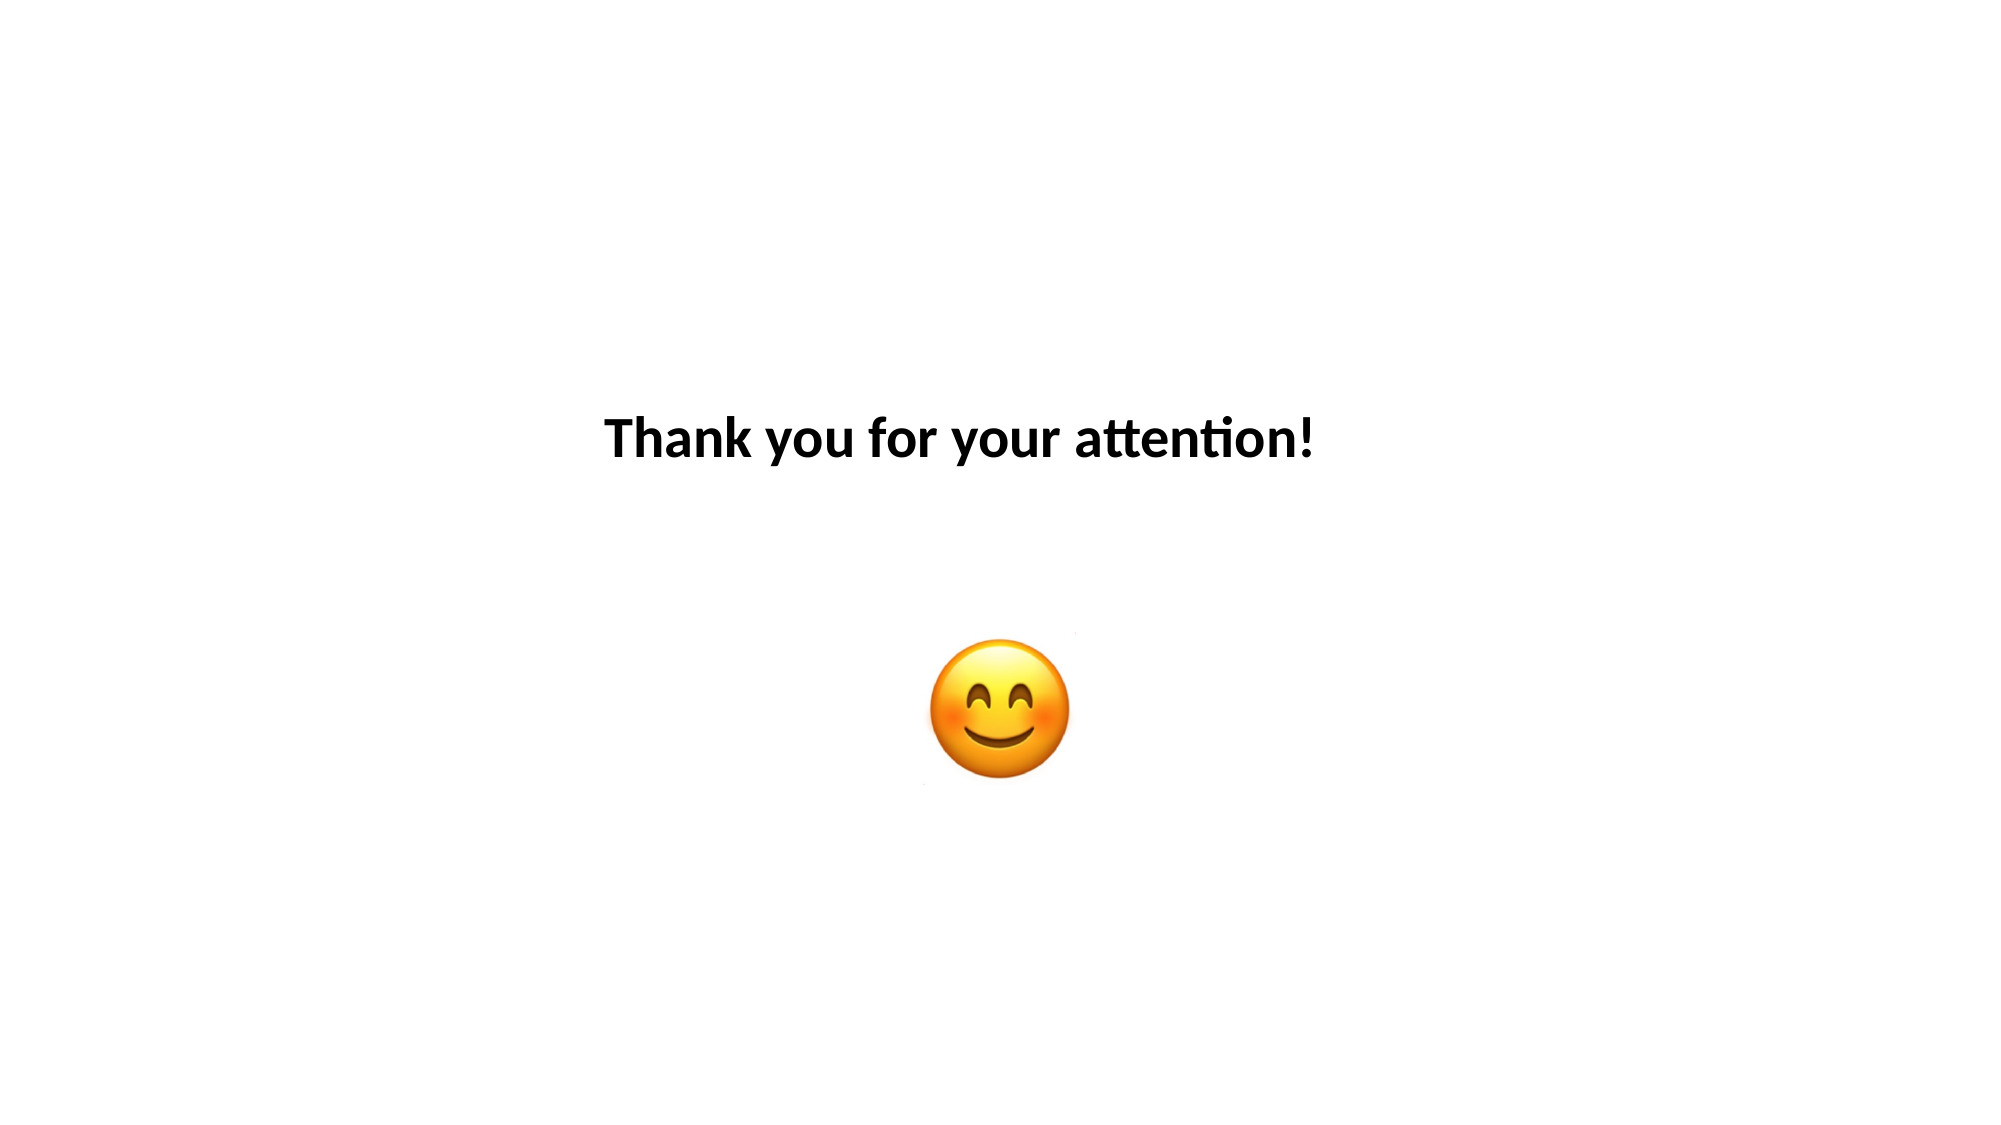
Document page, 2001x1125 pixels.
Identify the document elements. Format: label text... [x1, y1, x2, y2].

list Thank you for your attention! [268, 224, 1732, 588]
picture [923, 632, 1077, 785]
